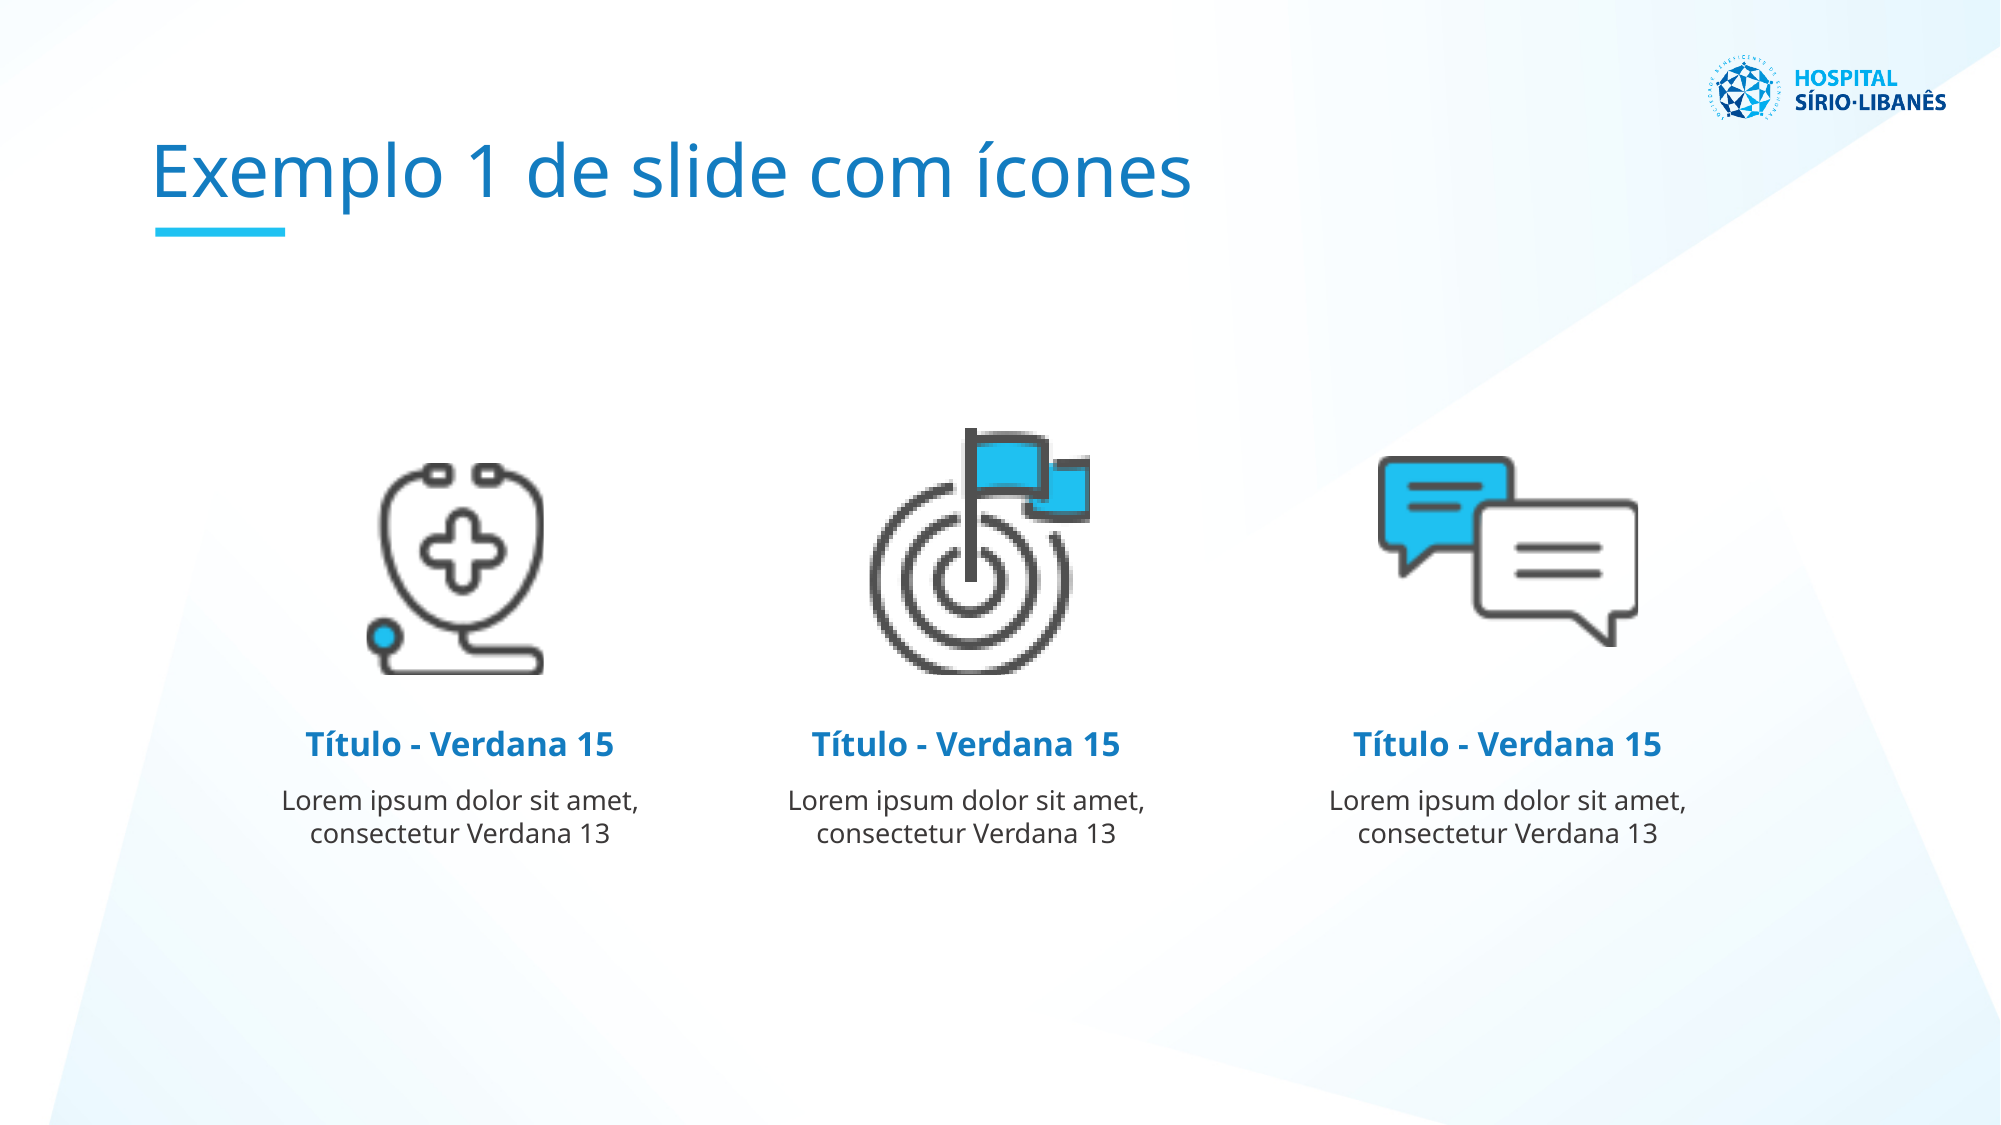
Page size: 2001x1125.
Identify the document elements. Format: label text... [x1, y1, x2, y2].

text_box Título - Verdana 15 Lorem ipsum dolor sit amet, consectetur Verdana 13 [264, 715, 657, 966]
text_box Título - Verdana 15 Lorem ipsum dolor sit amet, consectetur Verdana 13 [770, 715, 1163, 966]
picture [0, 0, 2001, 1125]
text_box Título - Verdana 15 Lorem ipsum dolor sit amet, consectetur Verdana 13 [1311, 715, 1704, 966]
text_box Exemplo 1 de slide com ícones [135, 64, 1861, 283]
